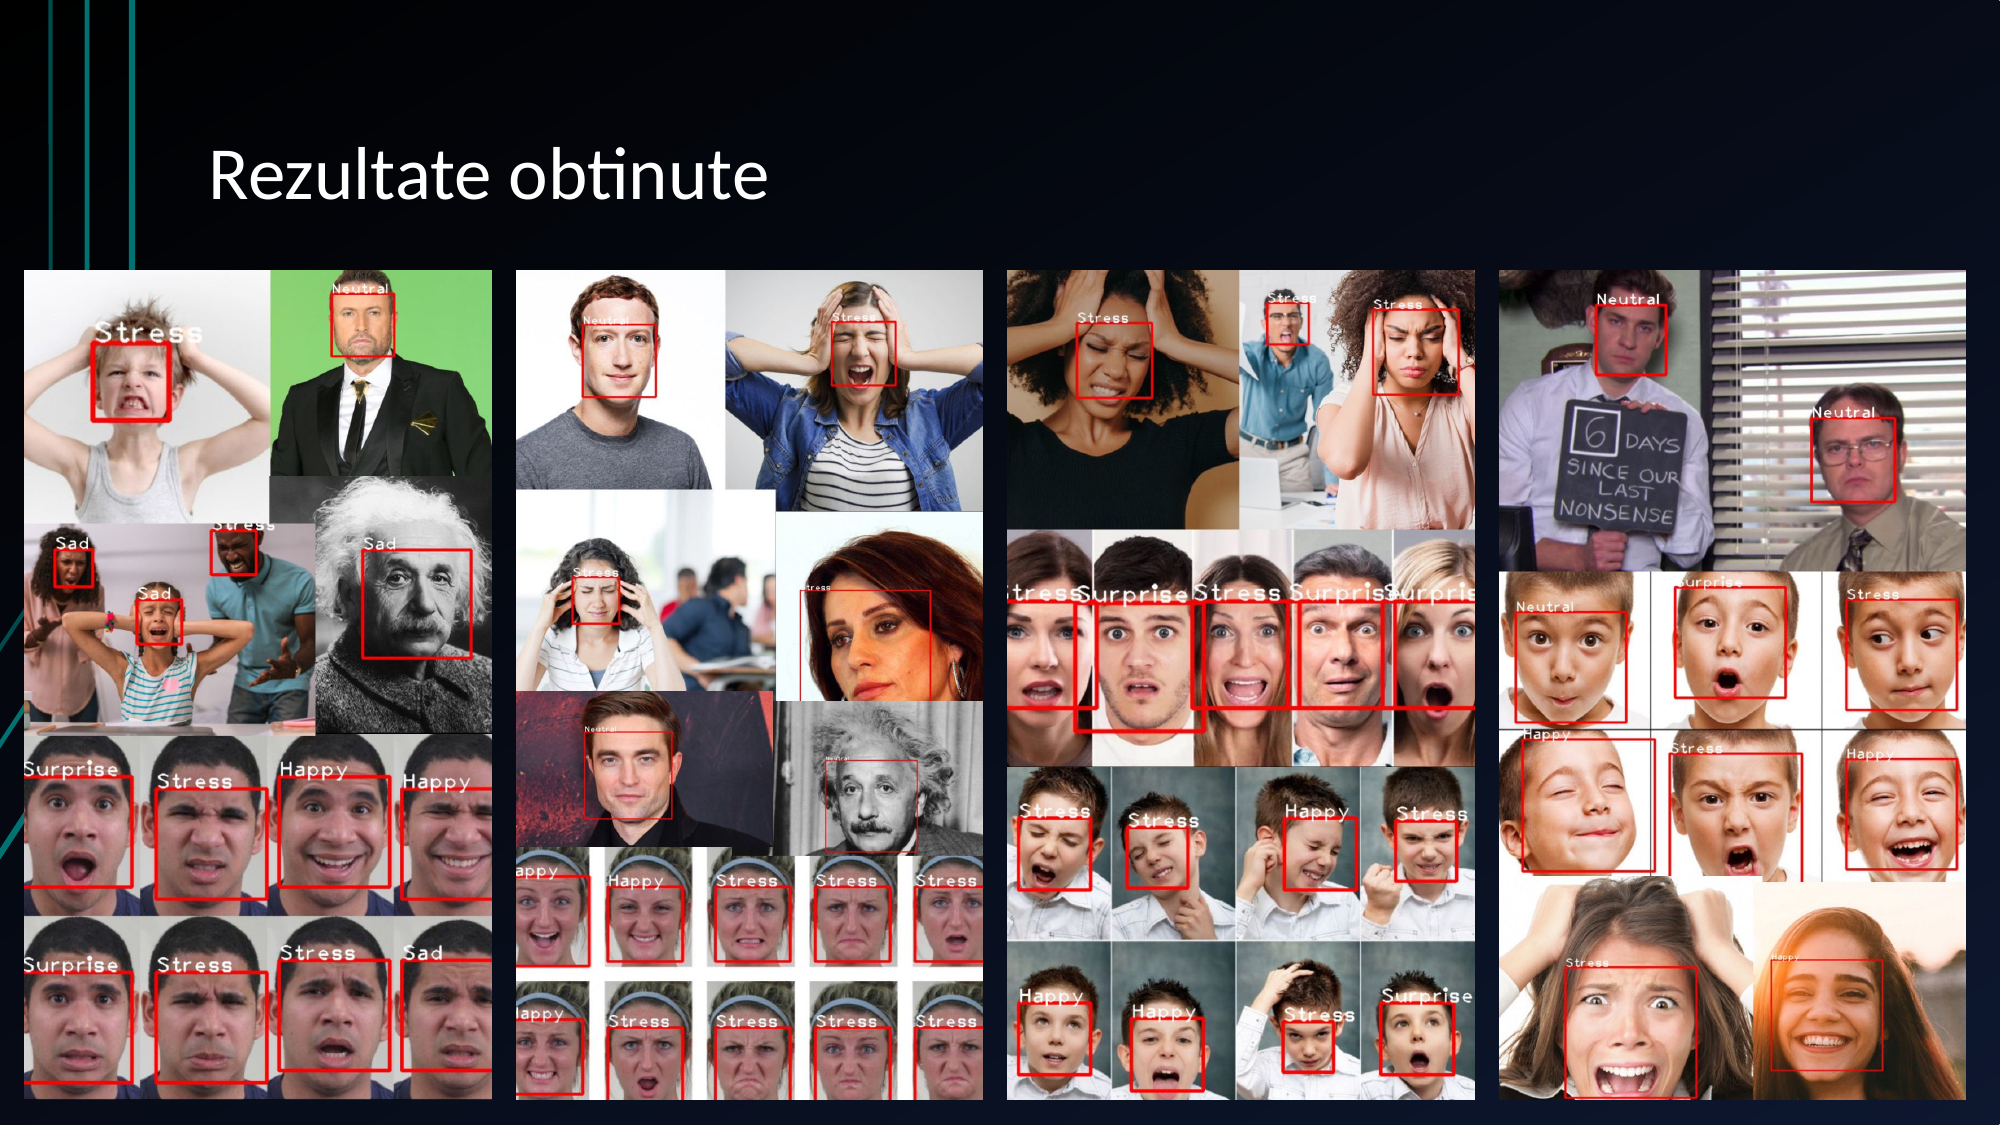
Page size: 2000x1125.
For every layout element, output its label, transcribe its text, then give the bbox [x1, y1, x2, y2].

title Rezultate obtinute [188, 25, 1889, 226]
picture [1498, 270, 1966, 1101]
picture [1007, 270, 1475, 1101]
picture [516, 270, 983, 1101]
picture [24, 270, 492, 1101]
